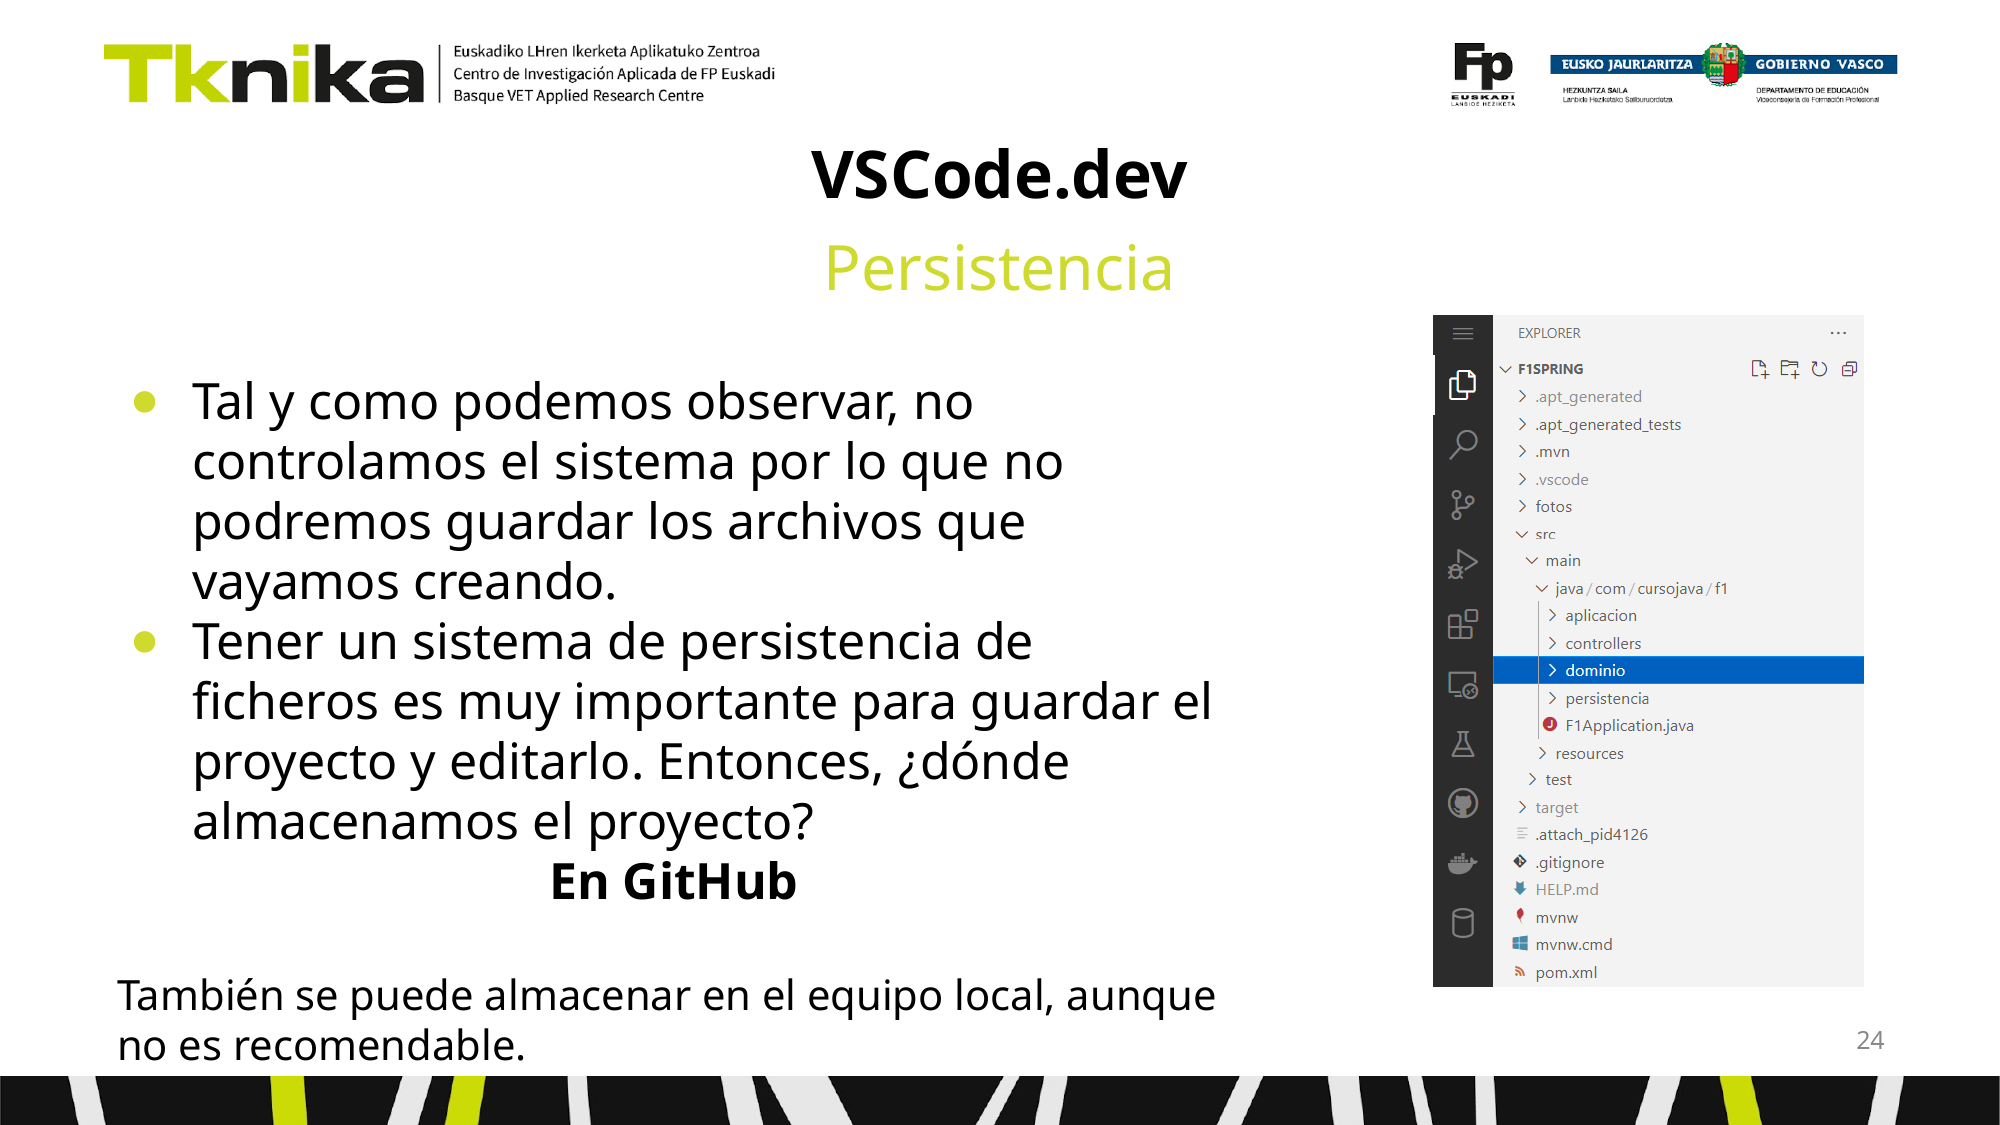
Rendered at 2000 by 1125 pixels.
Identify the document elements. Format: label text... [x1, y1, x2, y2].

picture [1432, 315, 1864, 987]
list Tal y como podemos observar, no controlamos el sistema por lo que no podremos guardar los archivos que vayamos creando. Tener un sistema de persistencia de ficheros es muy importante para guardar el proyecto y editarlo. Entonces, ¿dónde almacenamos el proyecto? En GitHub También se puede almacenar en el equipo local, aunque no es recomendable. [102, 361, 1246, 1012]
picture [0, 1076, 2000, 1125]
slide_number ‹#› [1433, 1011, 1900, 1072]
picture [102, 42, 1898, 106]
list Persistencia [102, 219, 1898, 291]
title VSCode.dev [99, 125, 1900, 220]
